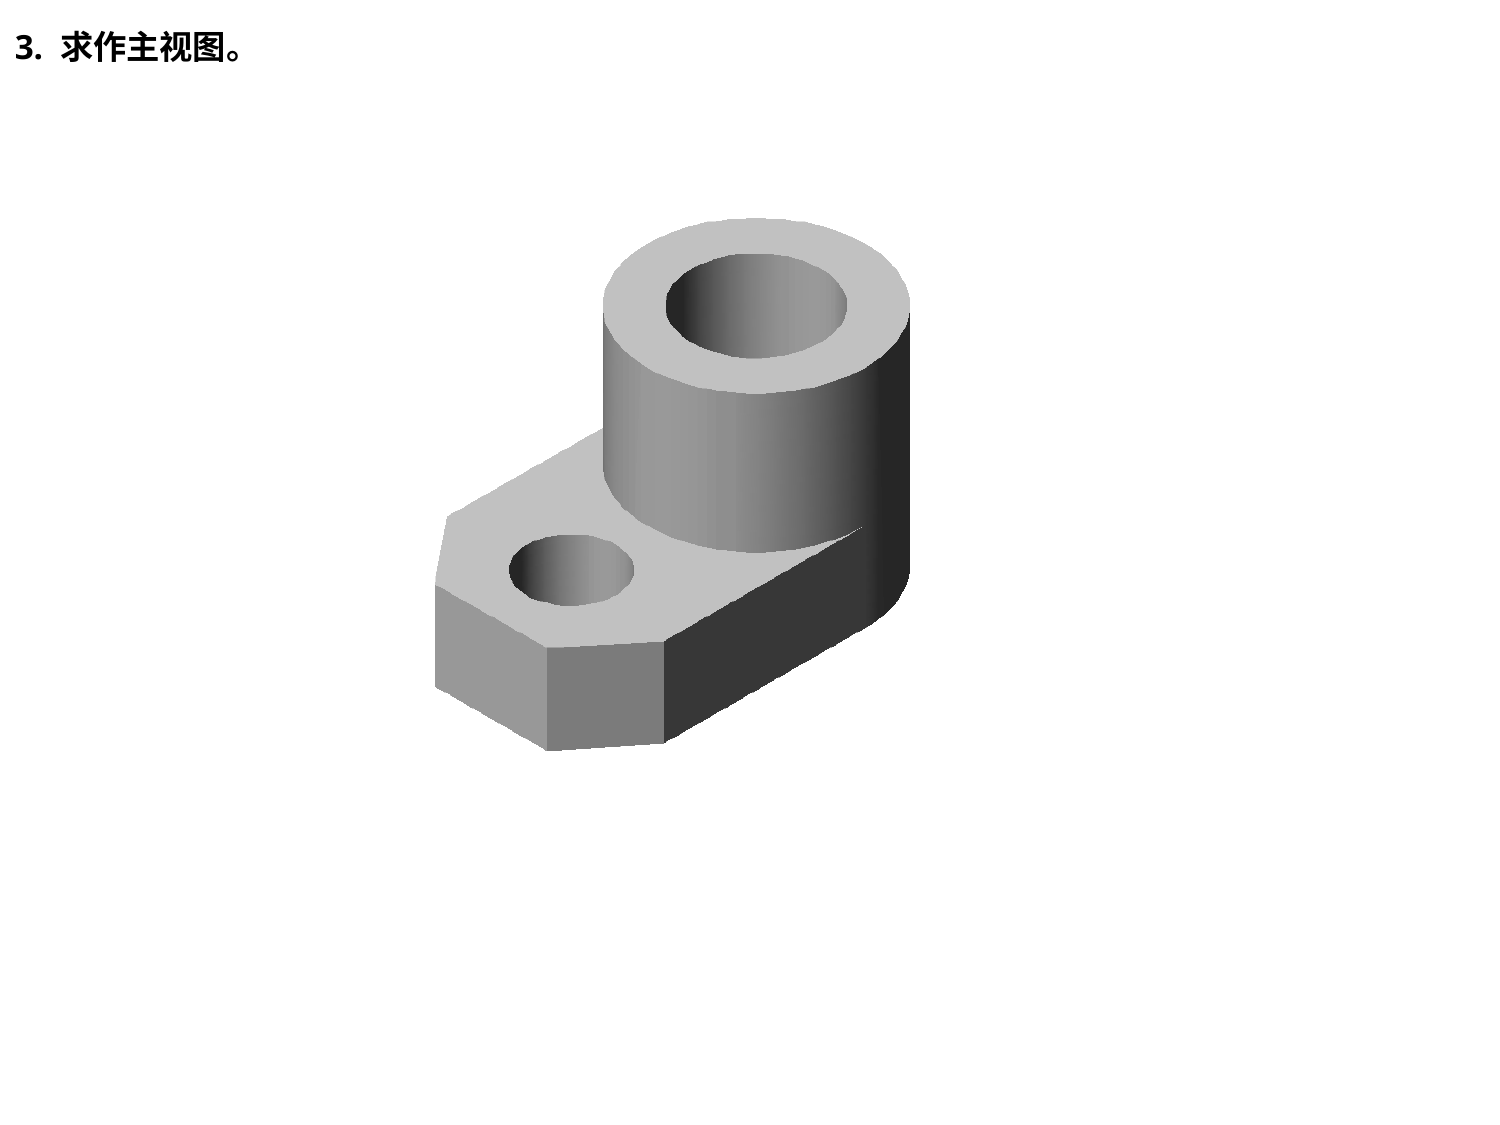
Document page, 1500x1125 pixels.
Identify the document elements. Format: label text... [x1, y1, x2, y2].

text_box 3. 求作主视图。 [0, 18, 1500, 74]
picture [420, 206, 944, 769]
